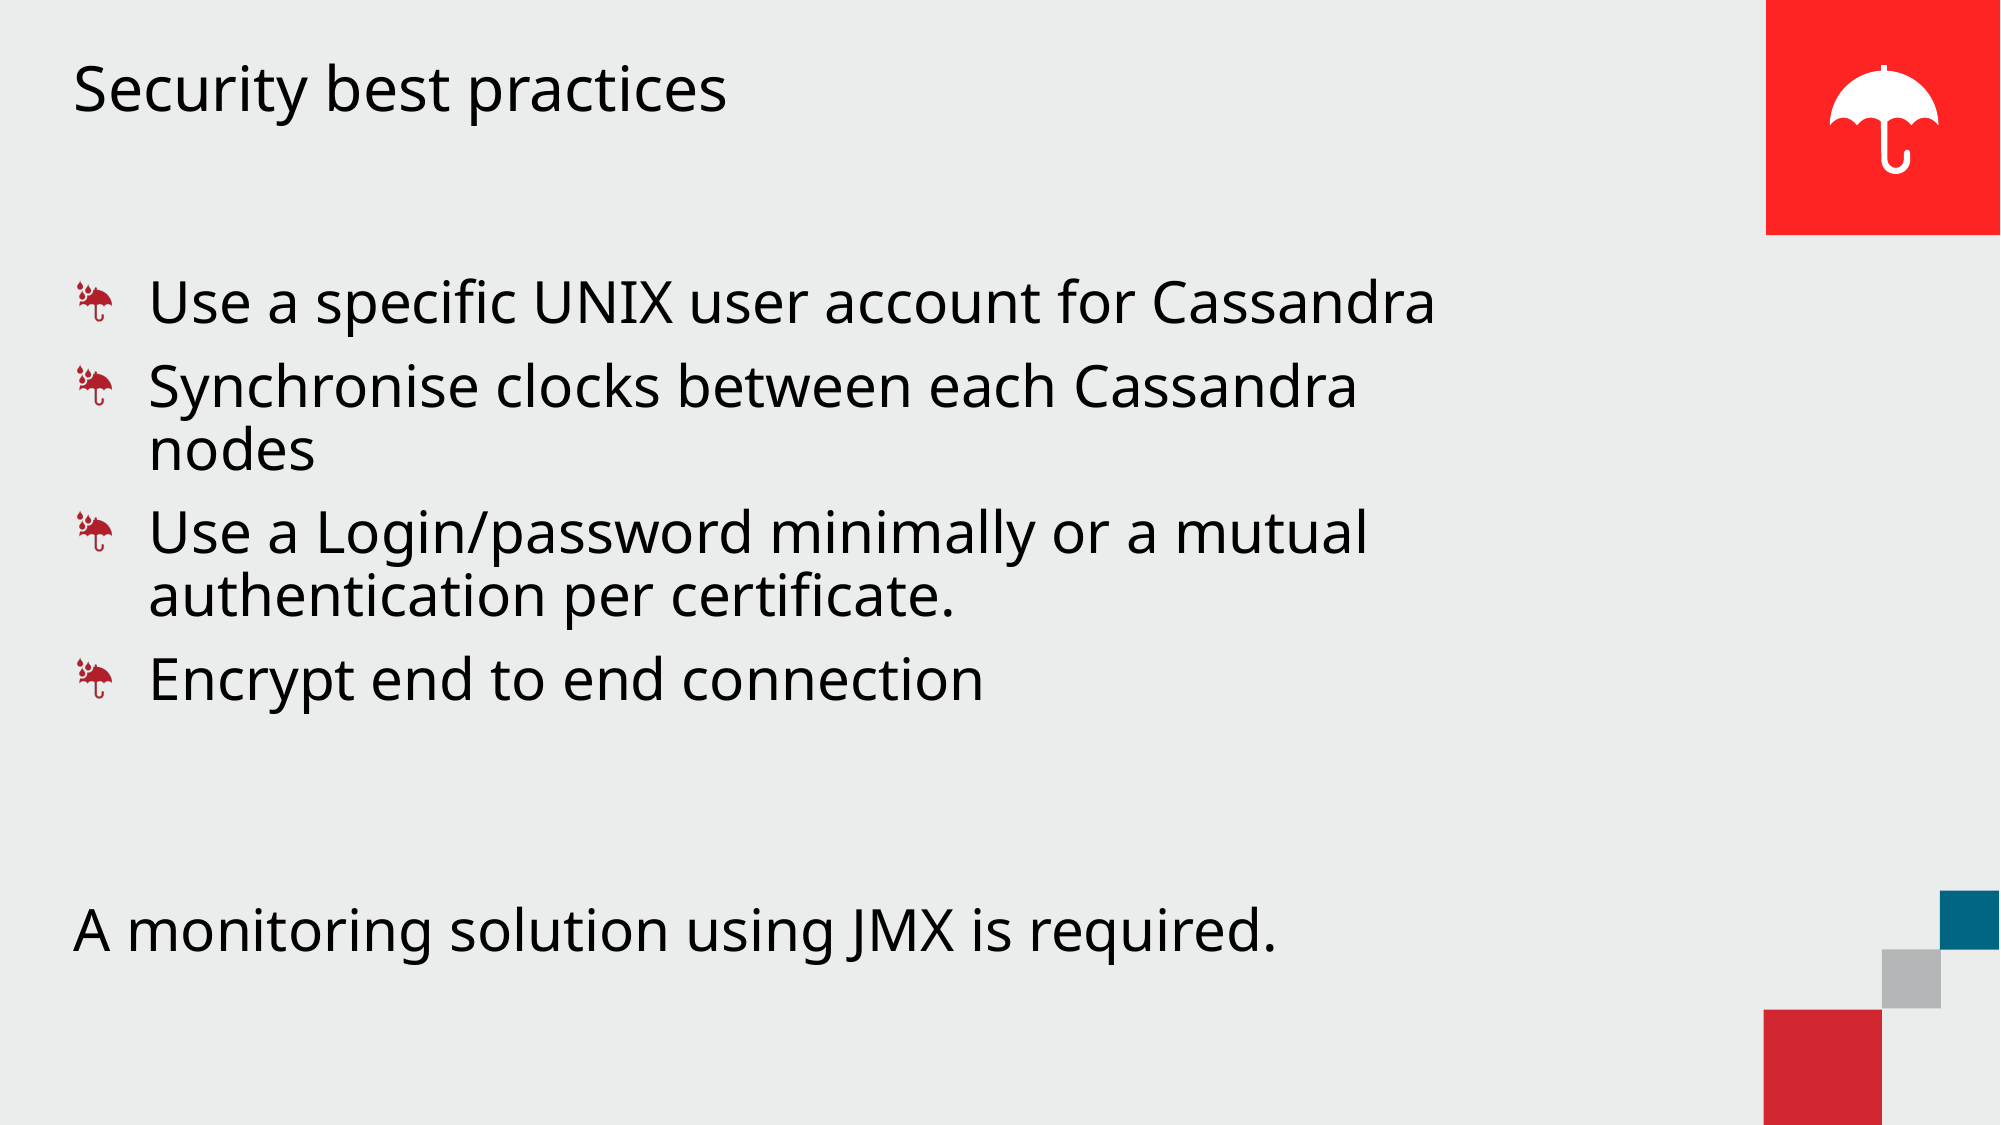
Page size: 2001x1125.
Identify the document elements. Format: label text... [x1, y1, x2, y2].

picture [74, 364, 115, 406]
picture [74, 280, 115, 322]
picture [74, 510, 115, 552]
list Use a specific UNIX user account for Cassandra Synchronise clocks between each Cassandra nodes Use a Login/password minimally or a mutual authentication per certificate. Encrypt end to end connection A monitoring solution using JMX is required. [59, 265, 1477, 1060]
picture [74, 657, 115, 699]
title Security best practices [59, 17, 1802, 166]
